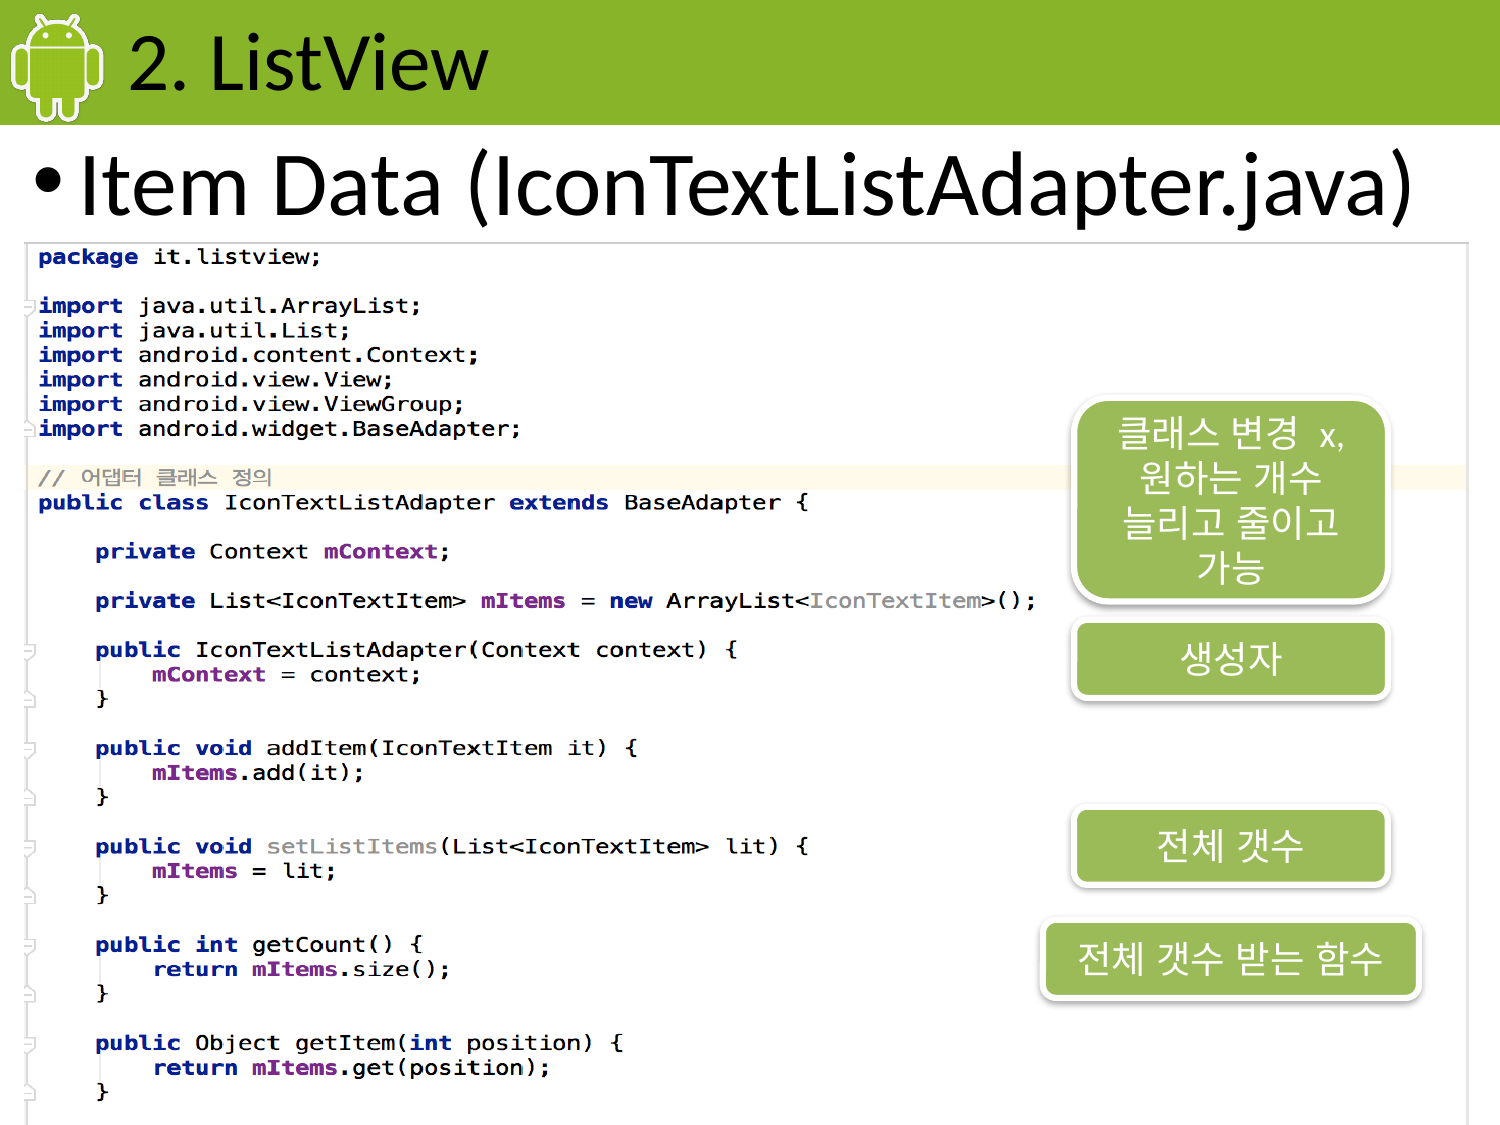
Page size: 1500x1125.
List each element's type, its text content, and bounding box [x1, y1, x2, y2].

text_box Item Data (IconTextListAdapter.java) [17, 135, 1433, 241]
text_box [0, 0, 1500, 126]
picture [24, 242, 1469, 1125]
